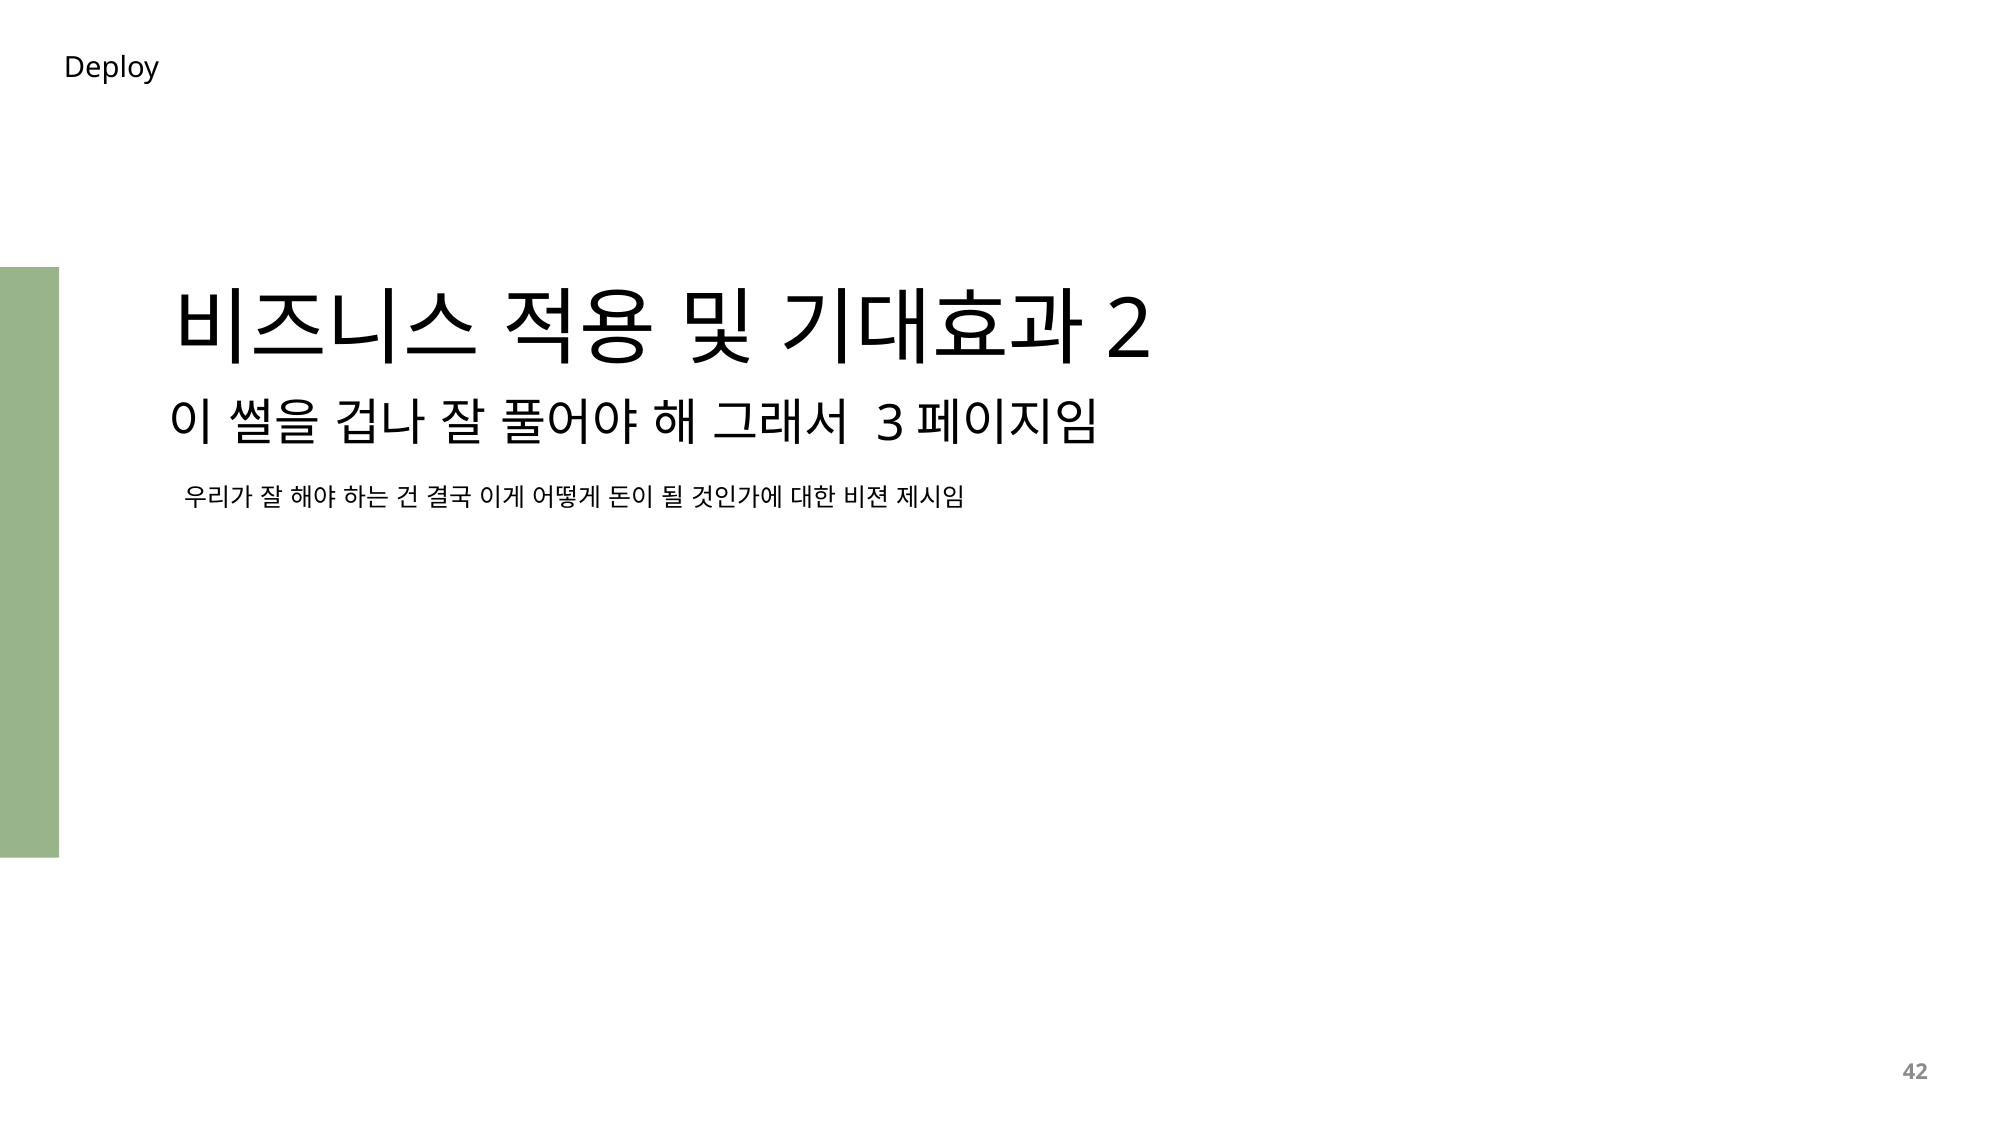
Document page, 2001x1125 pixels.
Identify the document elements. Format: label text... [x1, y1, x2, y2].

text_box Deploy [49, 40, 174, 91]
text_box [0, 266, 60, 859]
text_box 비즈니스 적용 및 기대효과2 [159, 267, 1168, 382]
slide_number 42 [1492, 1042, 1943, 1103]
text_box 우리가 잘 해야 하는 건 결국 이게 어떻게 돈이 될 것인가에 대한 비젼 제시임 [169, 459, 981, 519]
text_box 이 썰을 겁나 잘 풀어야 해 그래서 3페이지임 [153, 383, 1116, 458]
